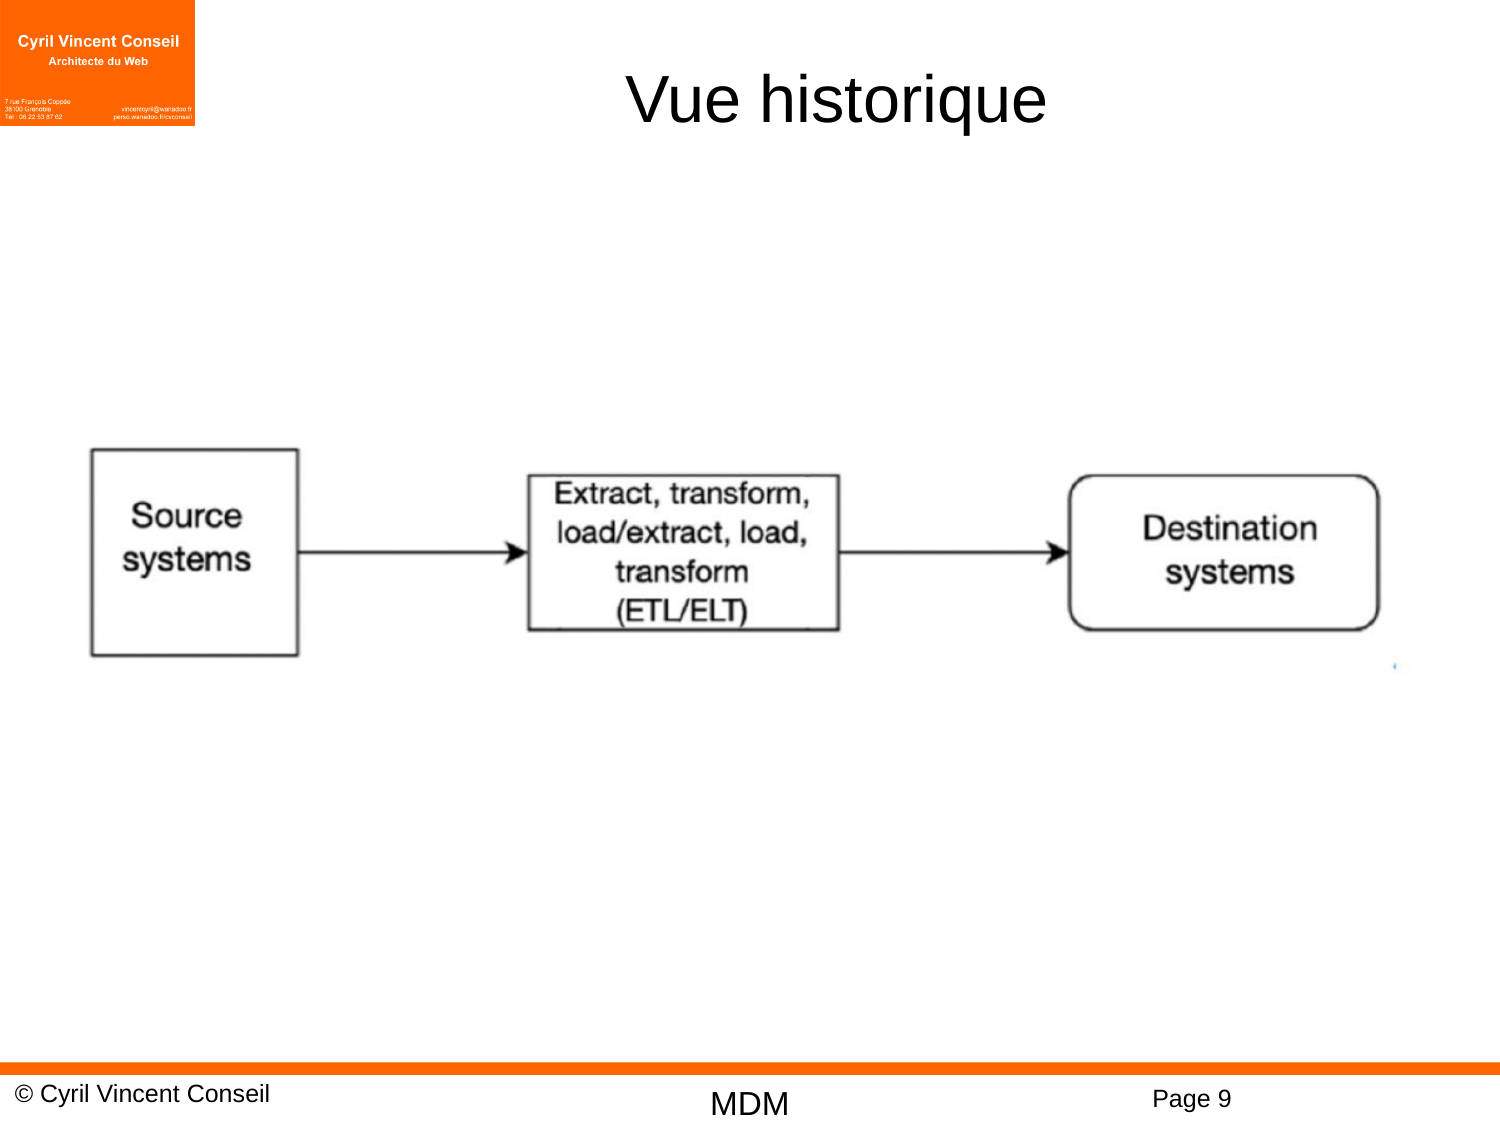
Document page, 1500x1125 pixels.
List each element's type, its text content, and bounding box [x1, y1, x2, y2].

title Vue historique [194, 2, 1480, 190]
picture [0, 0, 195, 126]
picture [70, 432, 1430, 693]
